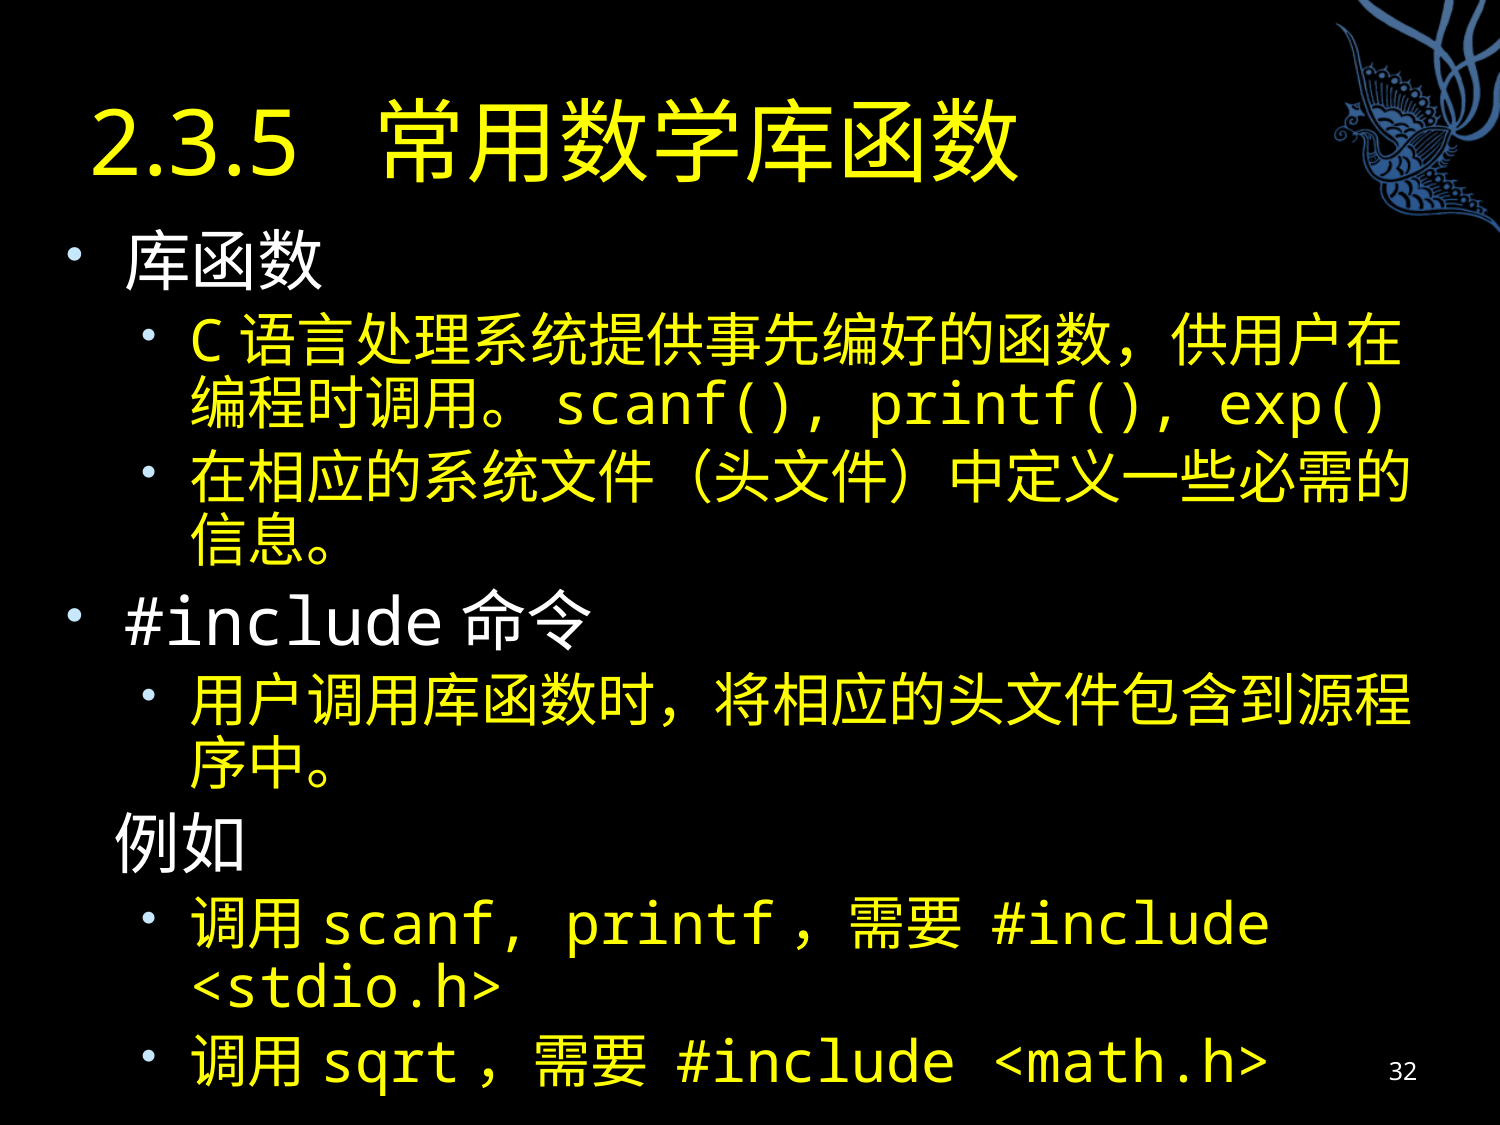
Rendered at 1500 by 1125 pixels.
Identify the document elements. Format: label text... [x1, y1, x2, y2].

title 2.3.5 常用数学库函数 [75, 45, 1351, 220]
slide_number 32 [1074, 1042, 1425, 1103]
list 库函数 C语言处理系统提供事先编好的函数，供用户在编程时调用。scanf(), printf(), exp() 在相应的系统文件（头文件）中定义一些必需的信息。 #include命令 用户调用库函数时，将相应的头文件包含到源程序中。 例如 调用scanf, printf，需要 #include <stdio.h> 调用sqrt，需要 #include <math.h> [53, 220, 1459, 1071]
